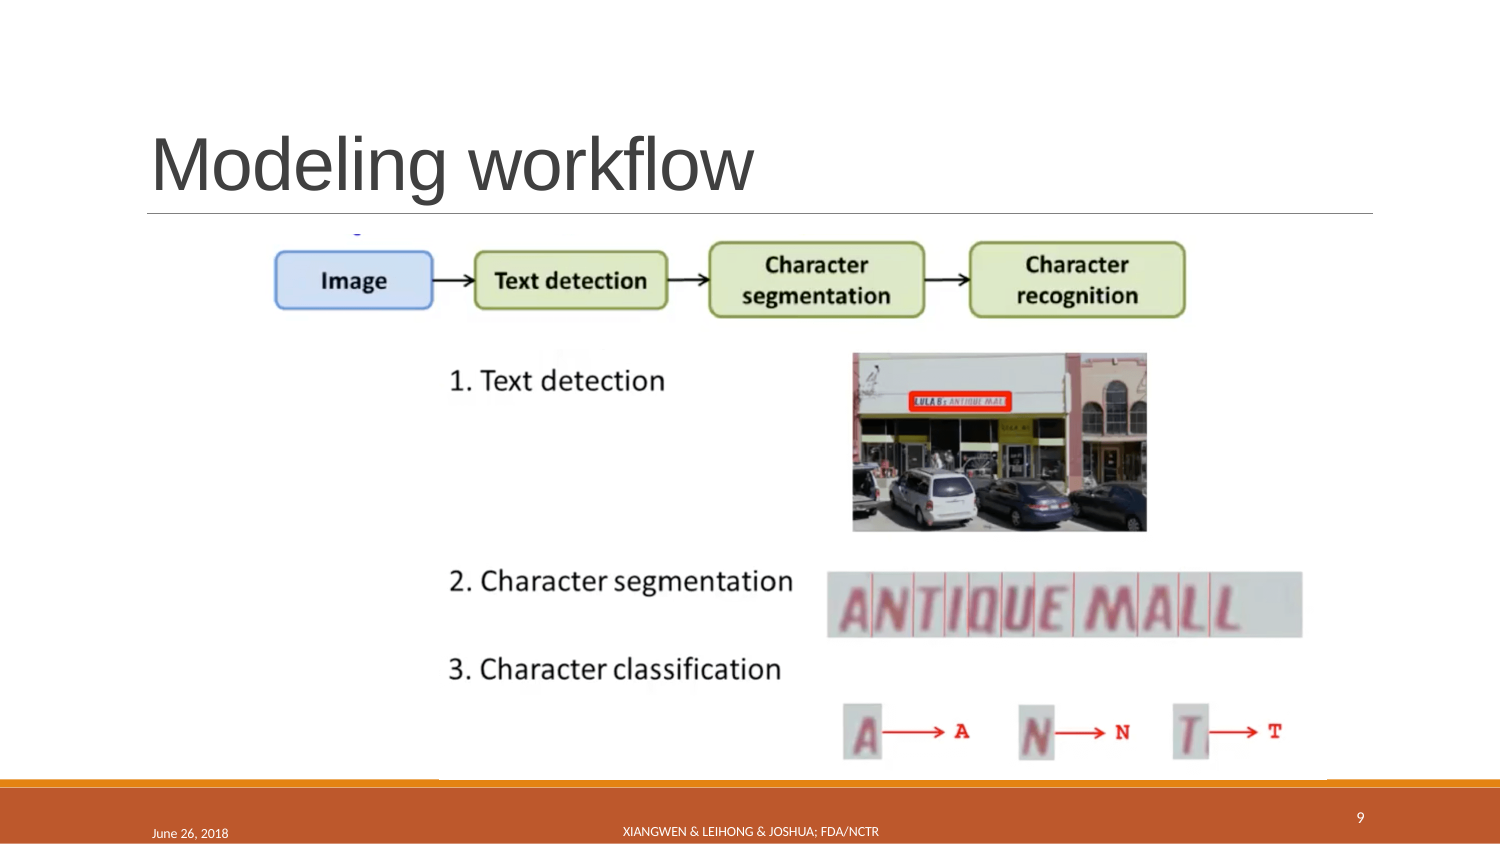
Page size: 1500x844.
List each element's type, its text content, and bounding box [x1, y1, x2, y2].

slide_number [135, 794, 440, 840]
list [438, 347, 1328, 781]
title Modeling workflow [135, 35, 1373, 214]
footer Xiangwen & Leihong & Joshua; FDA/NCTR [453, 794, 1047, 840]
picture [261, 233, 1213, 349]
slide_number 9 [1218, 794, 1380, 840]
